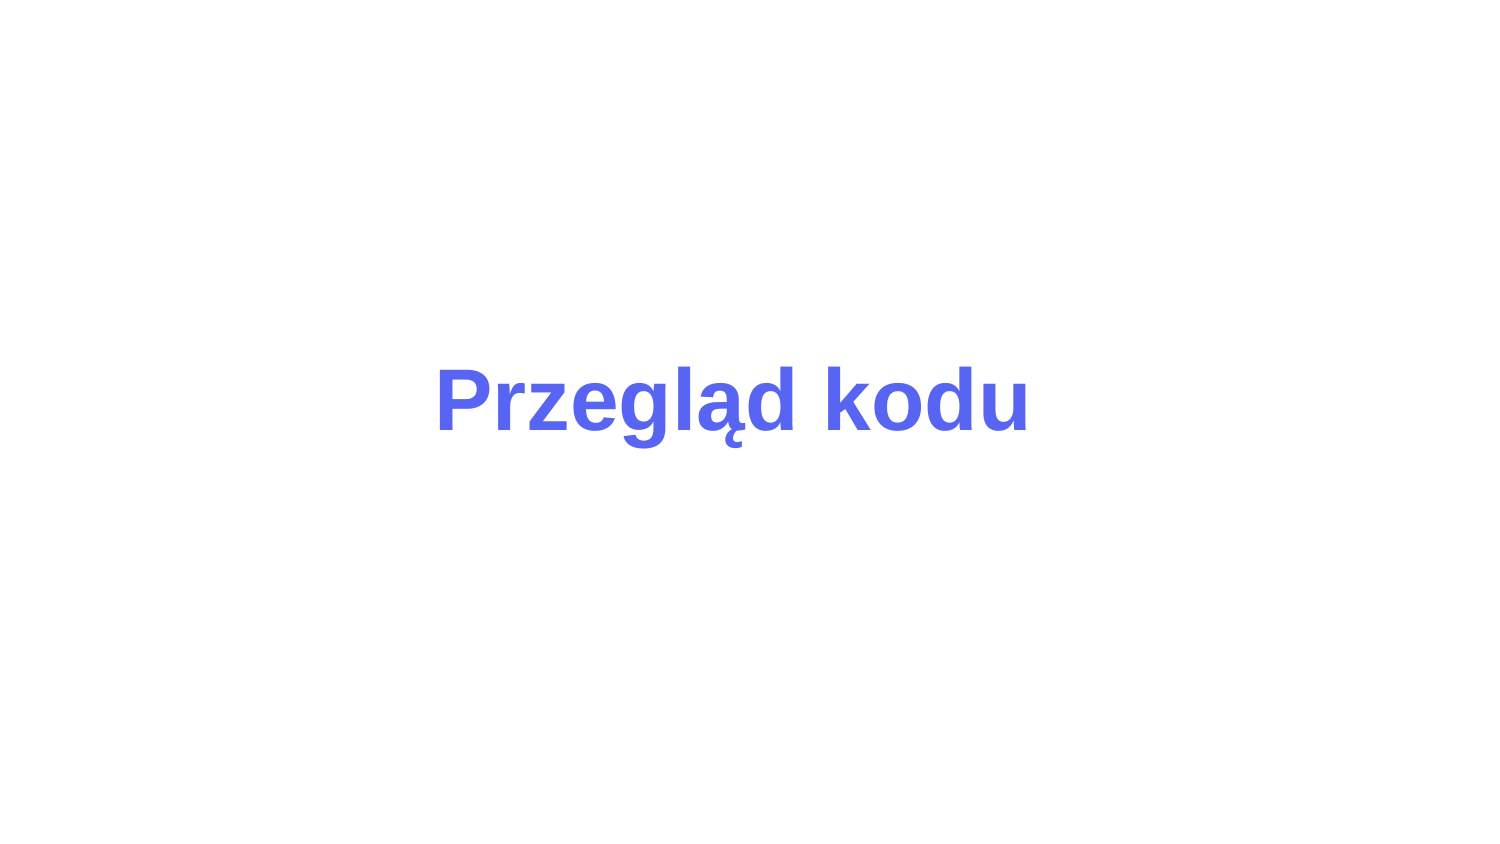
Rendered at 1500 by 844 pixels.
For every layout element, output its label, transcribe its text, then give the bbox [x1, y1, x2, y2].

title Przegląd kodu [419, 327, 1253, 422]
